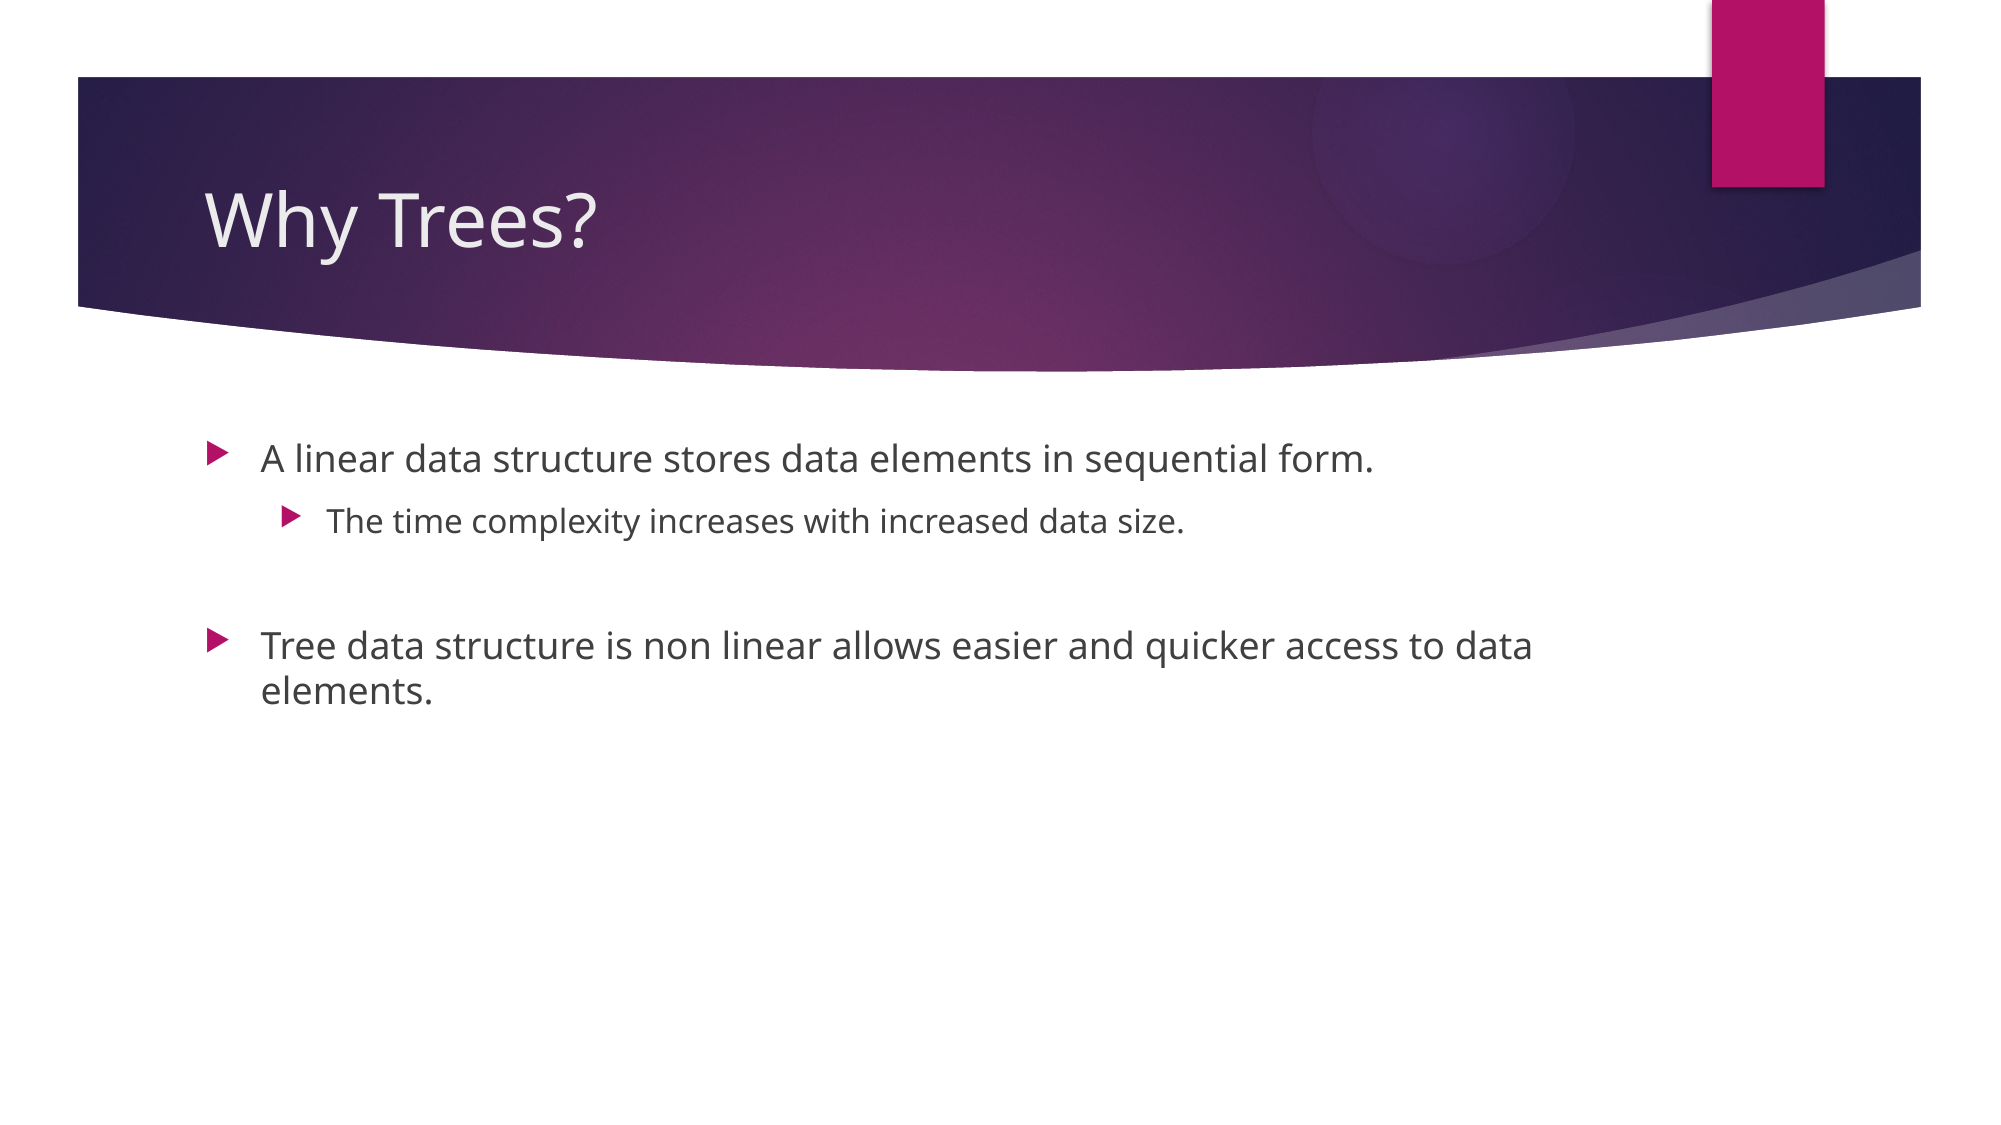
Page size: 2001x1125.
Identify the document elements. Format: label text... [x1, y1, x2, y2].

list A linear data structure stores data elements in sequential form. The time complexity increases with increased data size. Tree data structure is non linear allows easier and quicker access to data elements. [189, 427, 1638, 988]
title Why Trees? [189, 159, 1627, 276]
